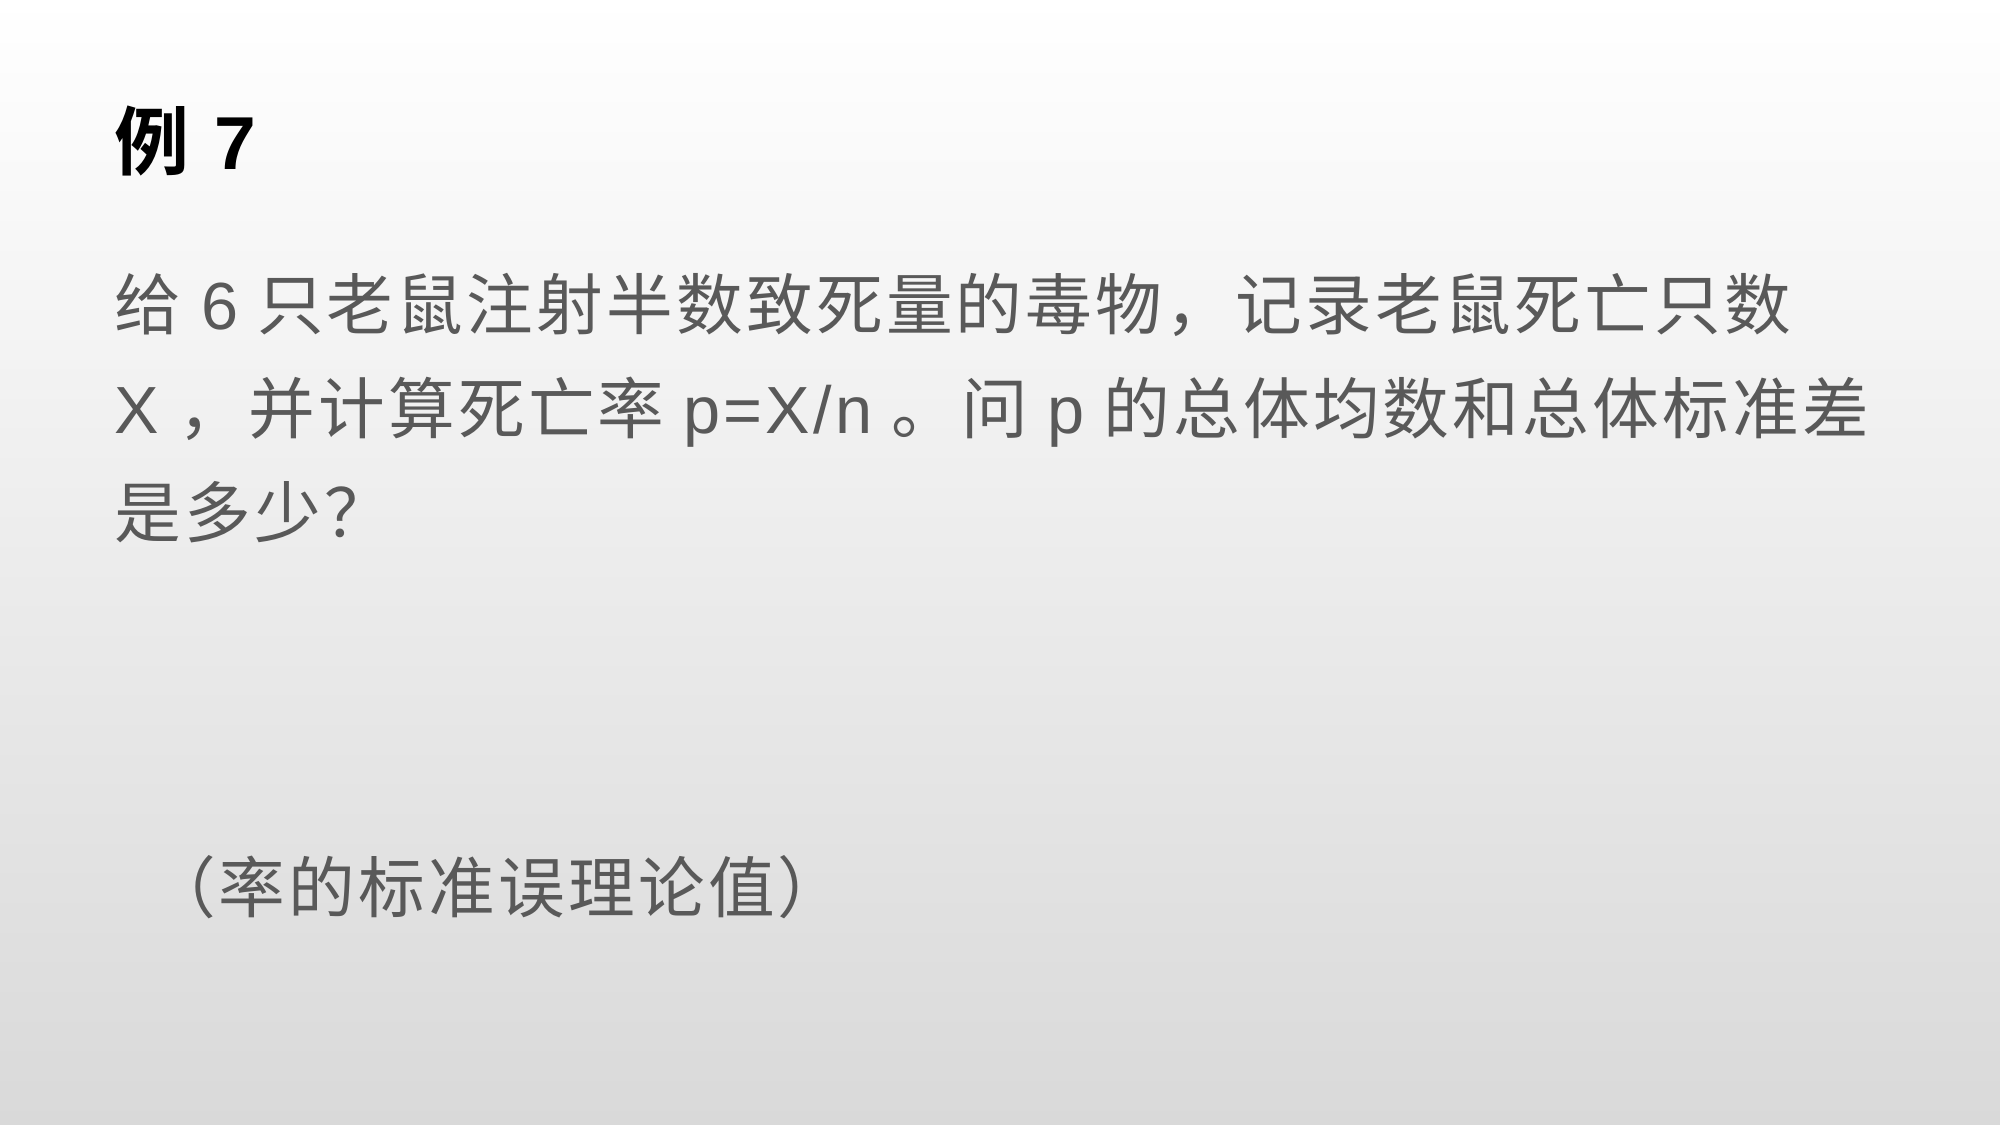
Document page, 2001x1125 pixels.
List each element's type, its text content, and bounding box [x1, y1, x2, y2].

title 例7 [100, 81, 1900, 198]
